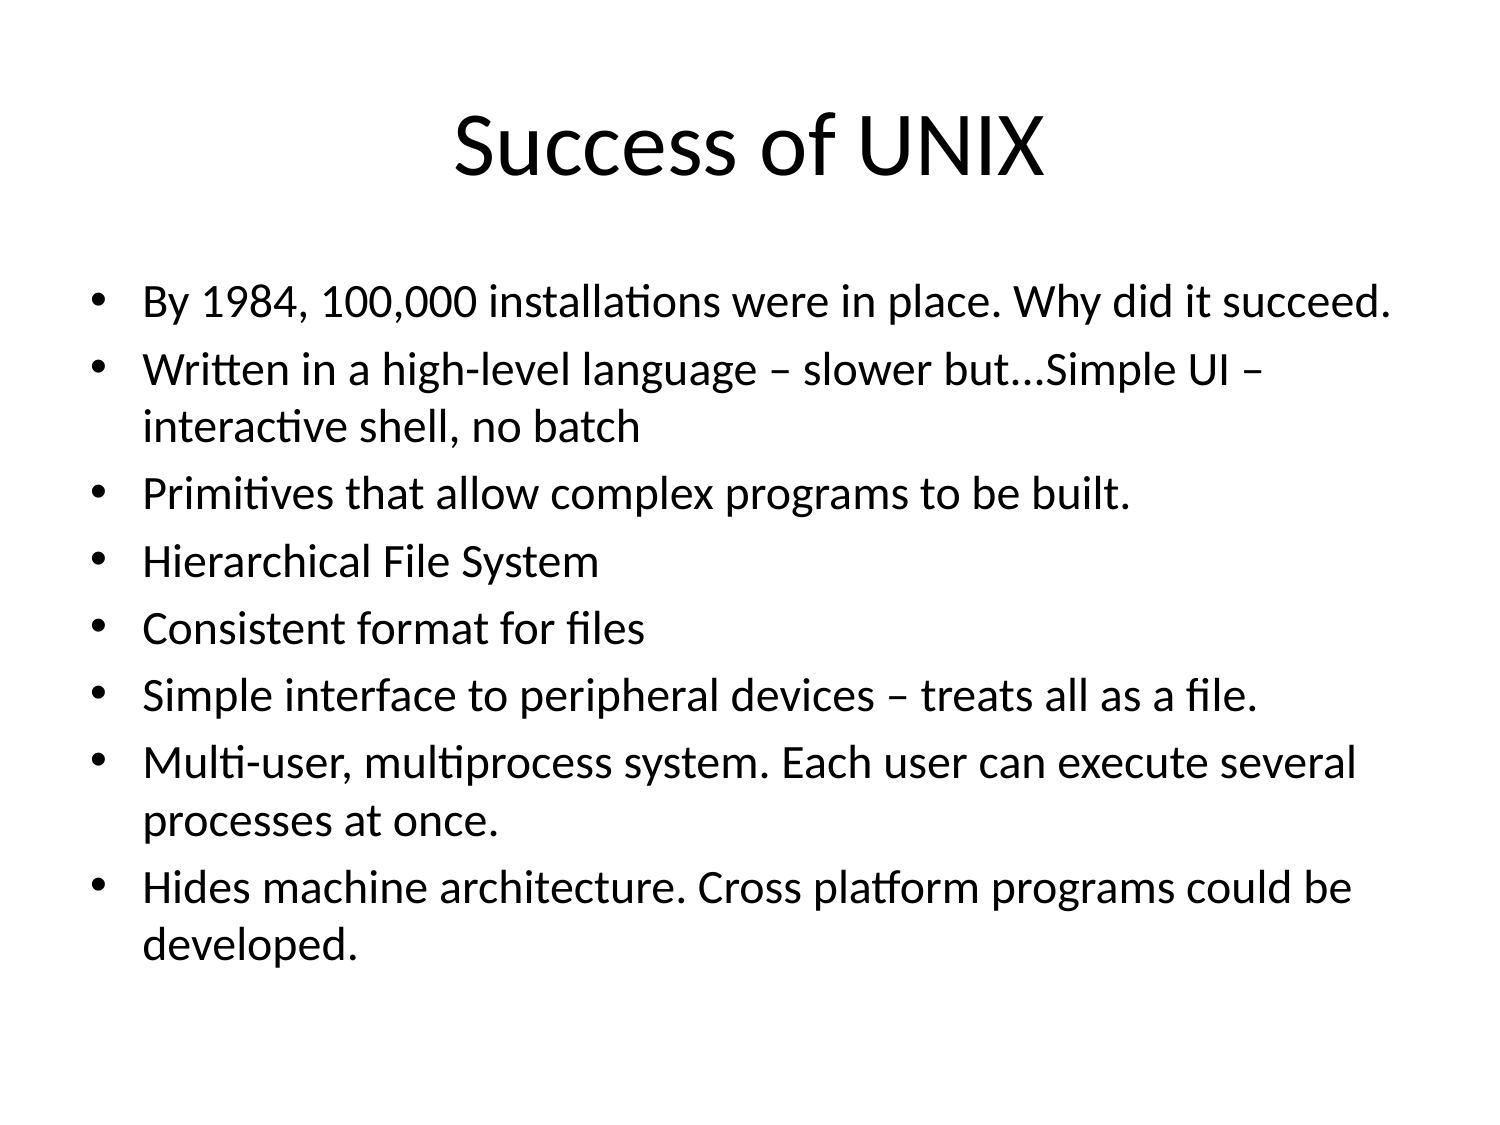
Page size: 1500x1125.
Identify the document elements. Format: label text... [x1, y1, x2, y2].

list By 1984, 100,000 installations were in place. Why did it succeed. Written in a high-level language – slower but...Simple UI – interactive shell, no batch Primitives that allow complex programs to be built. Hierarchical File System Consistent format for files Simple interface to peripheral devices – treats all as a file. Multi-user, multiprocess system. Each user can execute several processes at once. Hides machine architecture. Cross platform programs could be developed. [75, 262, 1425, 1005]
title Success of UNIX [75, 45, 1425, 233]
